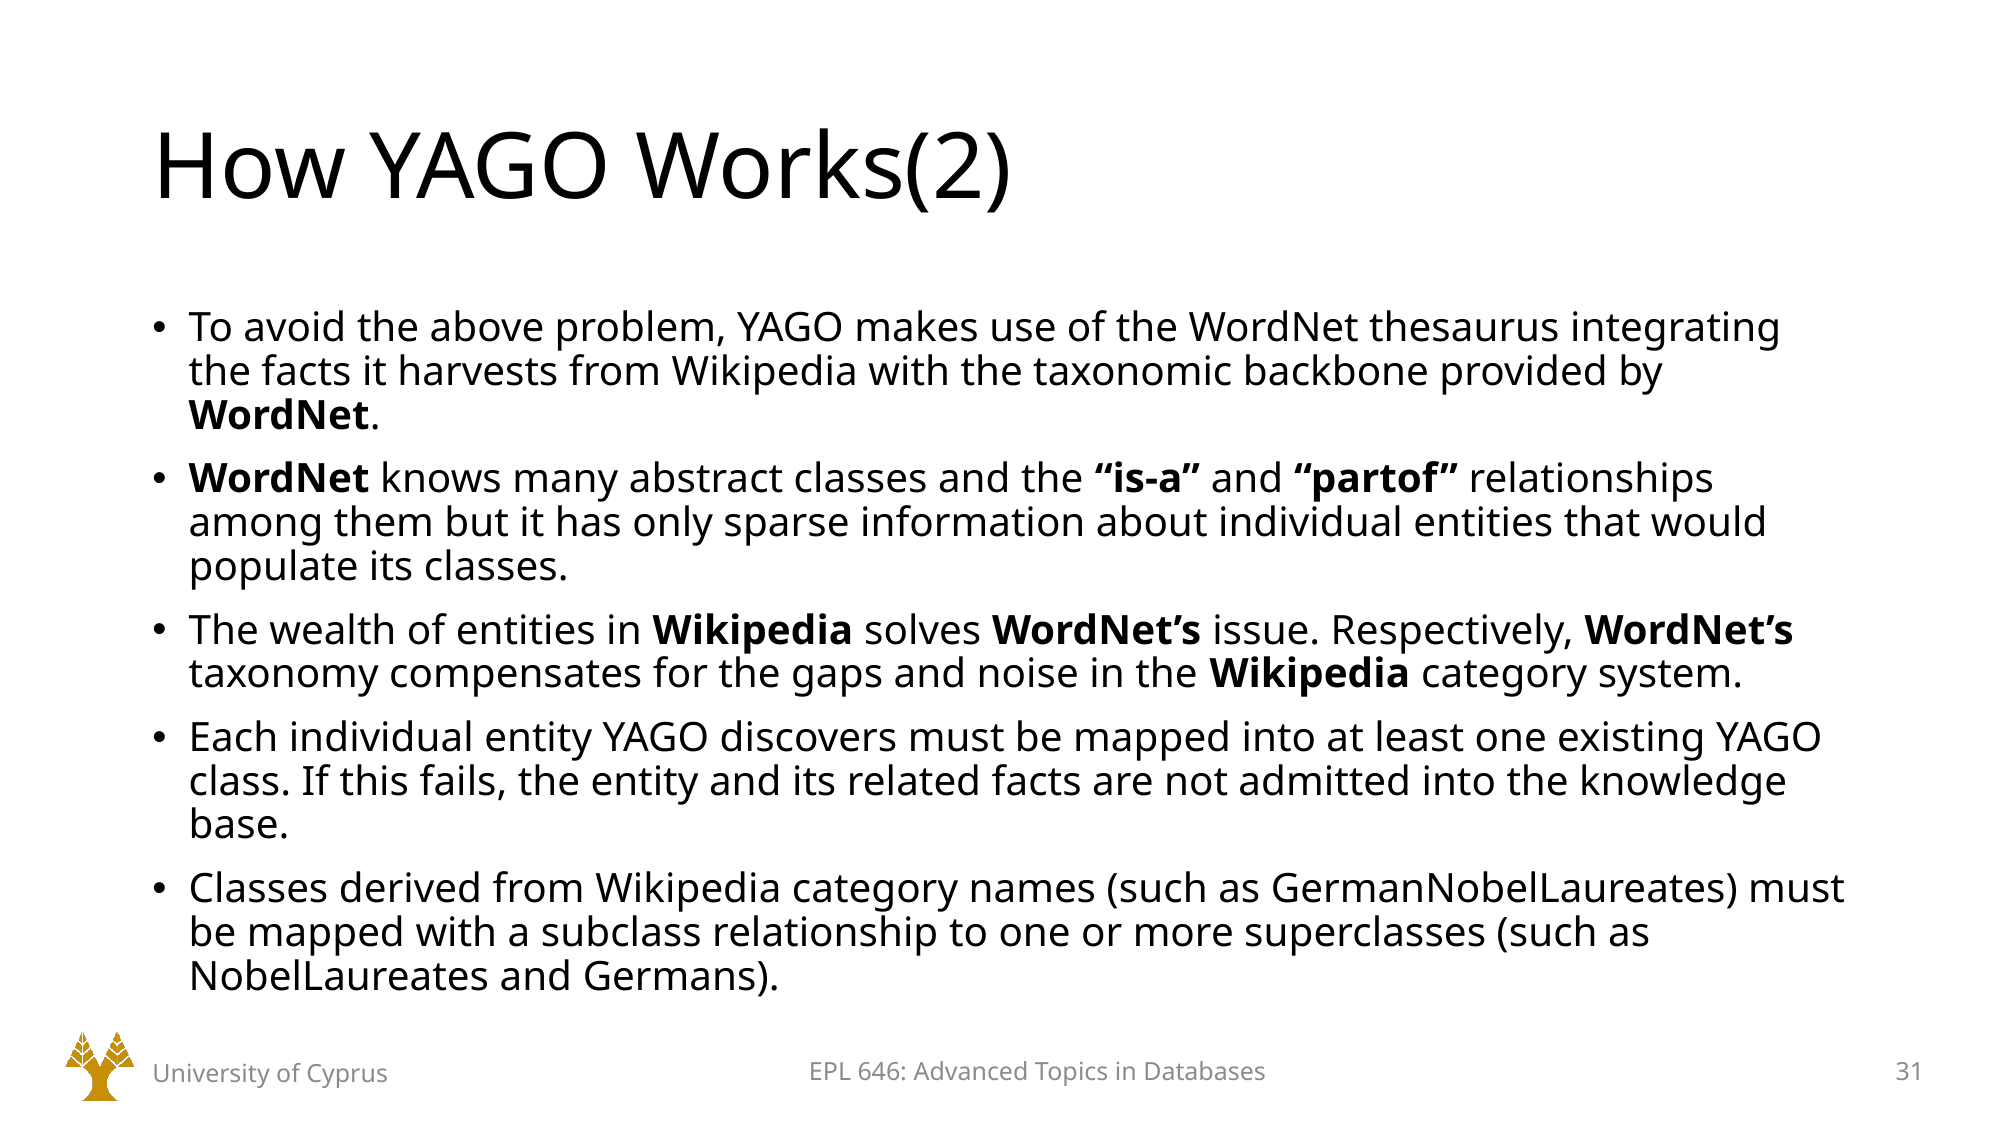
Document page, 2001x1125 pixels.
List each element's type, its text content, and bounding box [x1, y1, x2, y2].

title How YAGO Works(2) [137, 59, 1863, 278]
picture [61, 1028, 138, 1105]
slide_number 31 [1489, 1042, 1940, 1103]
list To avoid the above problem, YAGO makes use of the WordNet thesaurus integrating the facts it harvests from Wikipedia with the taxonomic backbone provided by WordNet. WordNet knows many abstract classes and the “is-a” and “partof” relationships among them but it has only sparse information about individual entities that would populate its classes. The wealth of entities in Wikipedia solves WordNet’s issue. Respectively, WordNet’s taxonomy compensates for the gaps and noise in the Wikipedia category system. Each individual entity YAGO discovers must be mapped into at least one existing YAGO class. If this fails, the entity and its related facts are not admitted into the knowledge base. Classes derived from Wikipedia category names (such as GermanNobelLaureates) must be mapped with a subclass relationship to one or more superclasses (such as NobelLaureates and Germans). [137, 299, 1863, 1014]
slide_number University of Cyprus [137, 1042, 588, 1103]
footer EPL 646: Advanced Topics in Databases [662, 1042, 1414, 1103]
